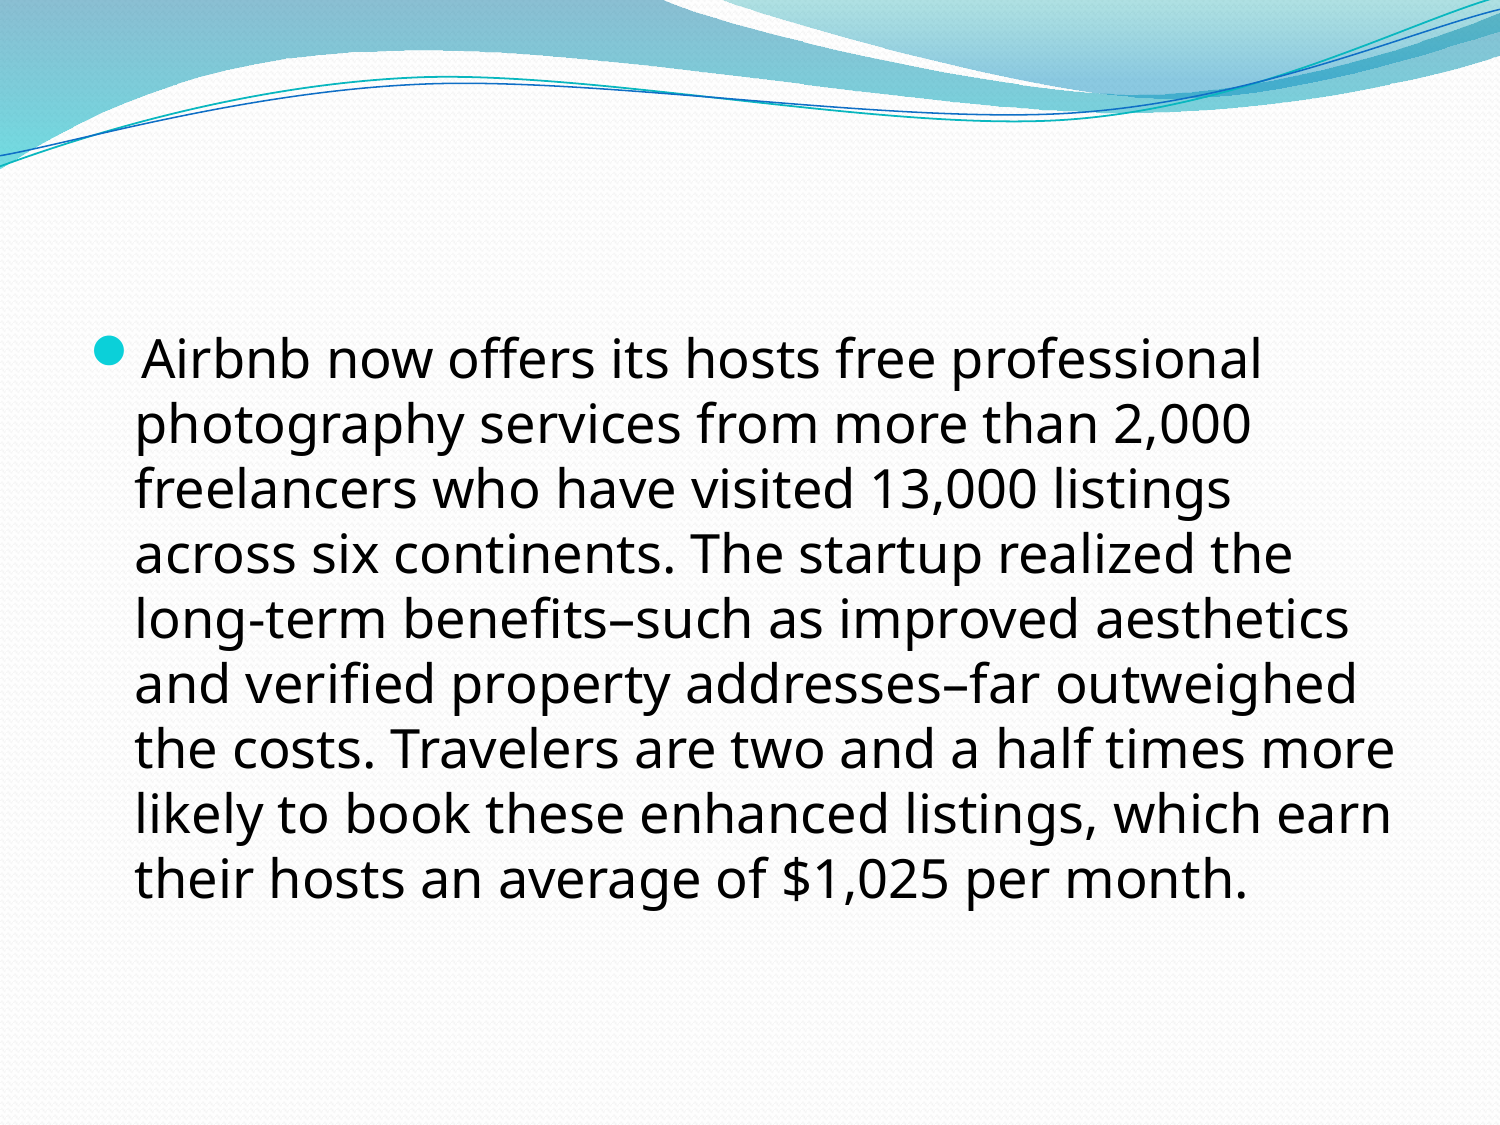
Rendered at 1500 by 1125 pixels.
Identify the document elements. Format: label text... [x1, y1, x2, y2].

list Airbnb now offers its hosts free professional photography services from more than 2,000 freelancers who have visited 13,000 listings across six continents. The startup realized the long-term benefits–such as improved aesthetics and verified property addresses–far outweighed the costs. Travelers are two and a half times more likely to book these enhanced listings, which earn their hosts an average of $1,025 per month. [75, 317, 1425, 1038]
